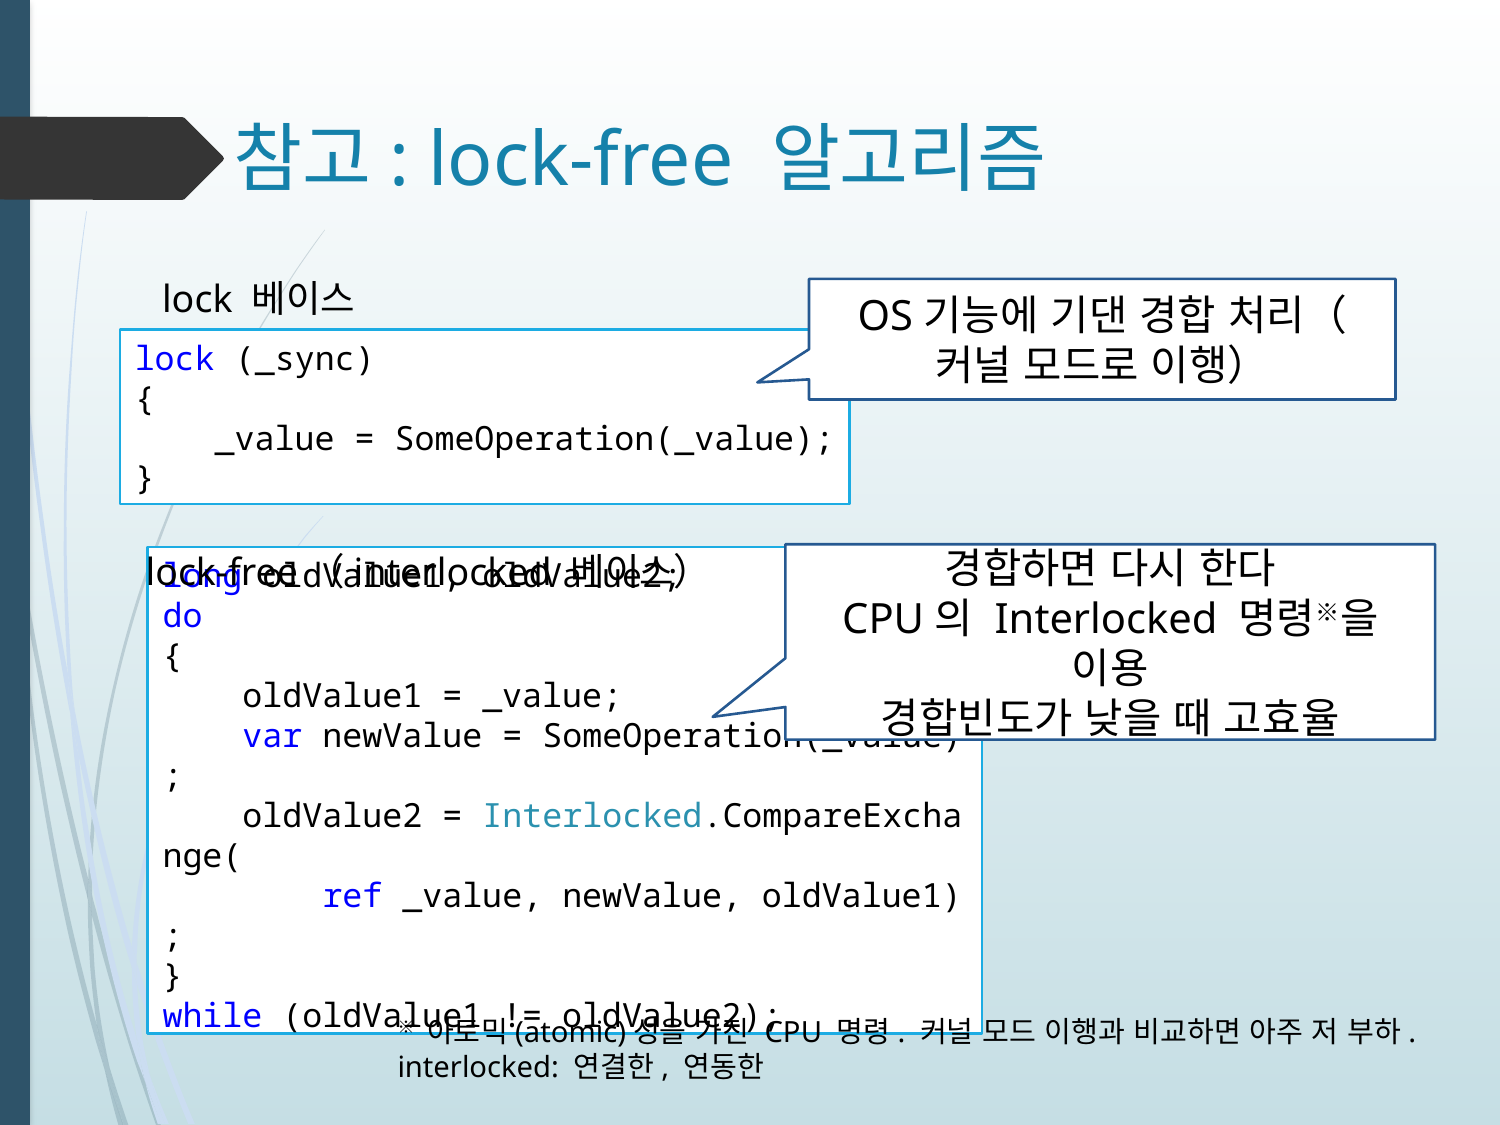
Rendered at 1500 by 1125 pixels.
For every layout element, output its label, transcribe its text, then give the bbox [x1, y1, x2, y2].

text_box OS기능에 기댄 경합 처리（커널 모드로 이행） [756, 277, 1397, 401]
text_box ※ 아토믹(atomic)성을 가진 CPU 명령. 커널 모드 이행과 비교하면 아주 저 부하. interlocked: 연결한, 연동한 [382, 1005, 1463, 1091]
title 참고: lock-free 알고리즘 [218, 102, 1396, 209]
text_box lock-free（interlocked 베이스） [130, 540, 727, 601]
text_box 경합하면 다시 한다 CPU의 Interlocked 명령※을 이용 경합빈도가 낮을 때 고효율 [711, 542, 1437, 741]
text_box lock 베이스 [147, 267, 370, 327]
text_box lock (_sync) { _value = SomeOperation(_value); } [119, 328, 851, 505]
text_box long oldValue1, oldValue2; do { oldValue1 = _value; var newValue = SomeOperation(_value); oldValue2 = Interlocked.CompareExchange( ref _value, newValue, oldValue1); } while (oldValue1 != oldValue2); [146, 546, 983, 1035]
